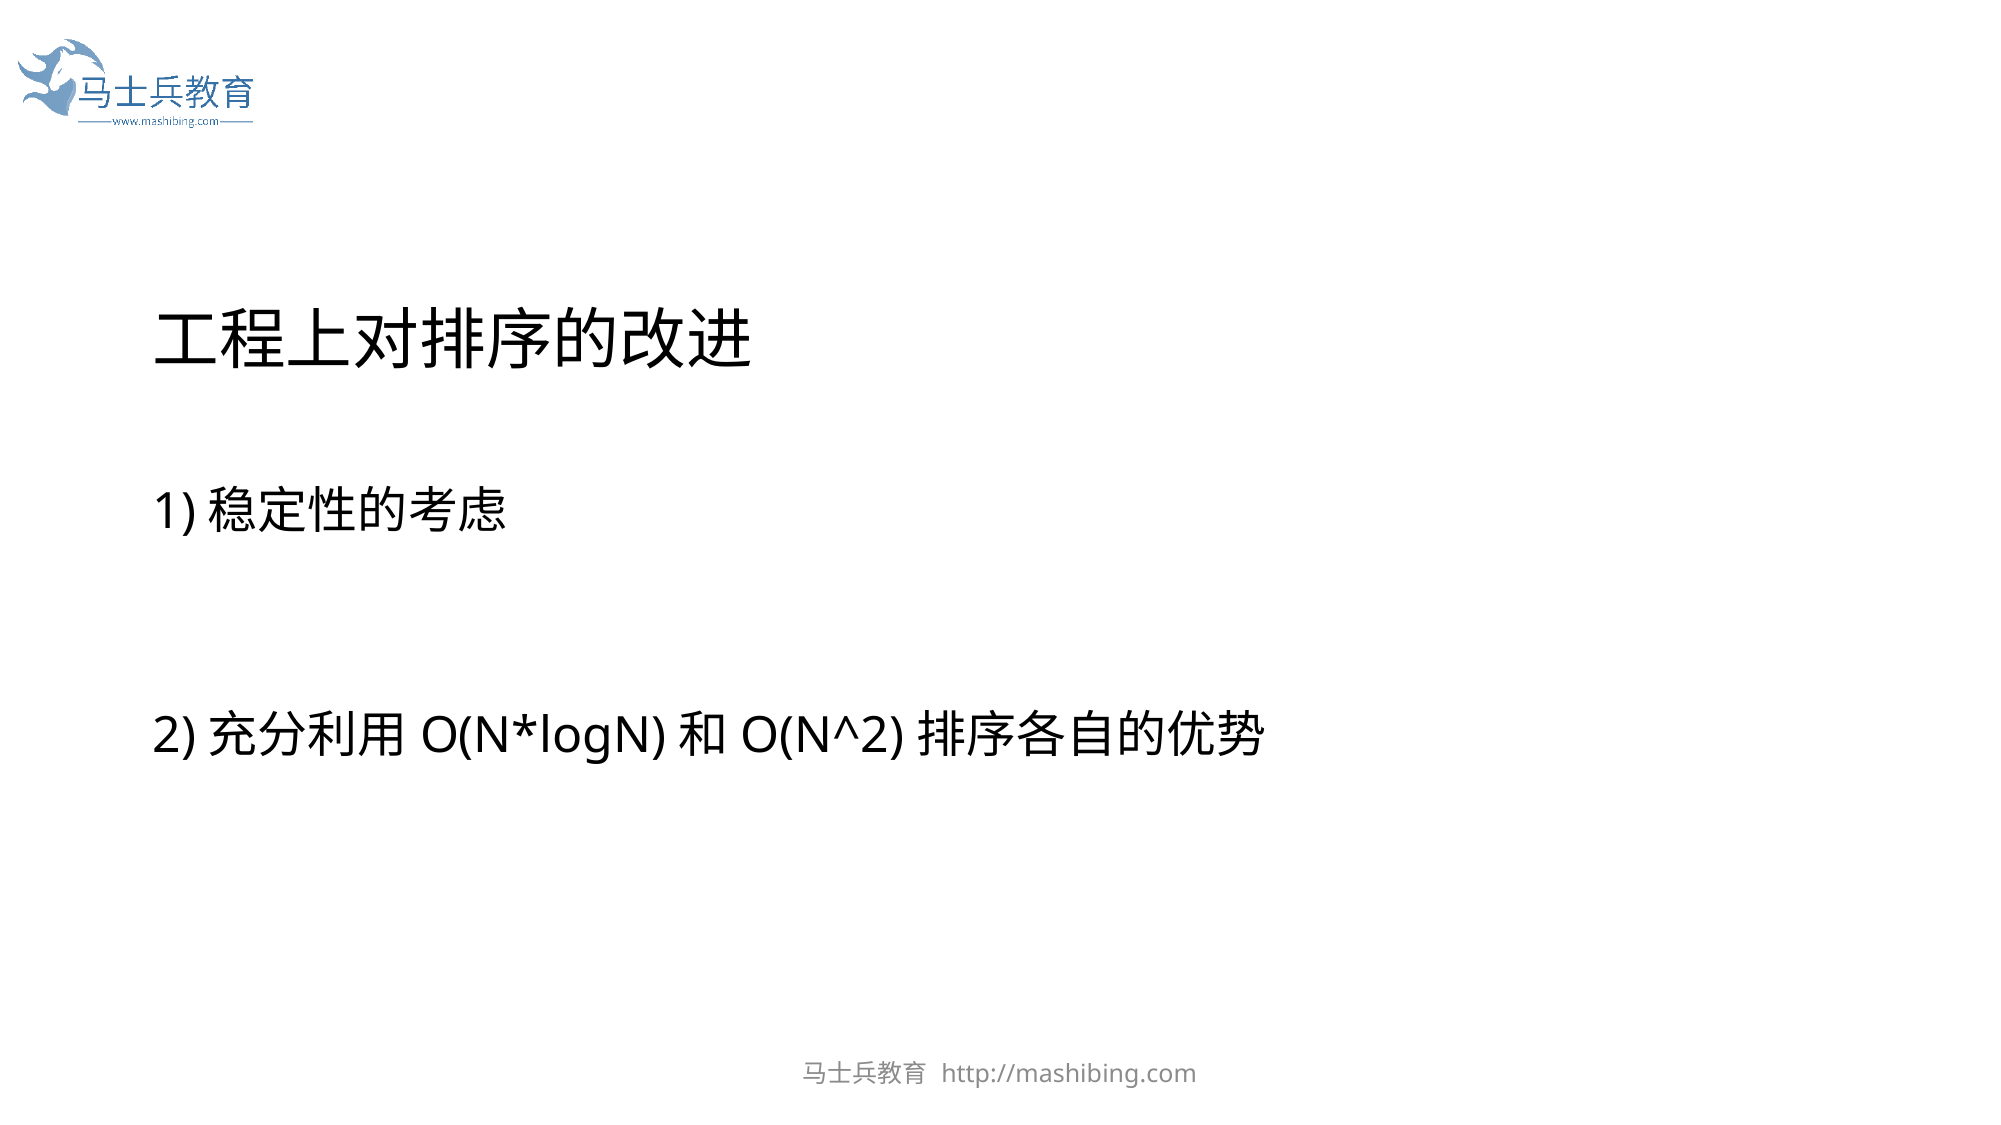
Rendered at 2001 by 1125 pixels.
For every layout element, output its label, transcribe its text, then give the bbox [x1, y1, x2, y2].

footer 马士兵教育 http://mashibing.com [662, 1042, 1338, 1103]
picture [7, 5, 276, 177]
title 工程上对排序的改进 [137, 205, 1863, 477]
list 1)稳定性的考虑 2)充分利用O(N*logN)和O(N^2)排序各自的优势 [137, 477, 1863, 960]
